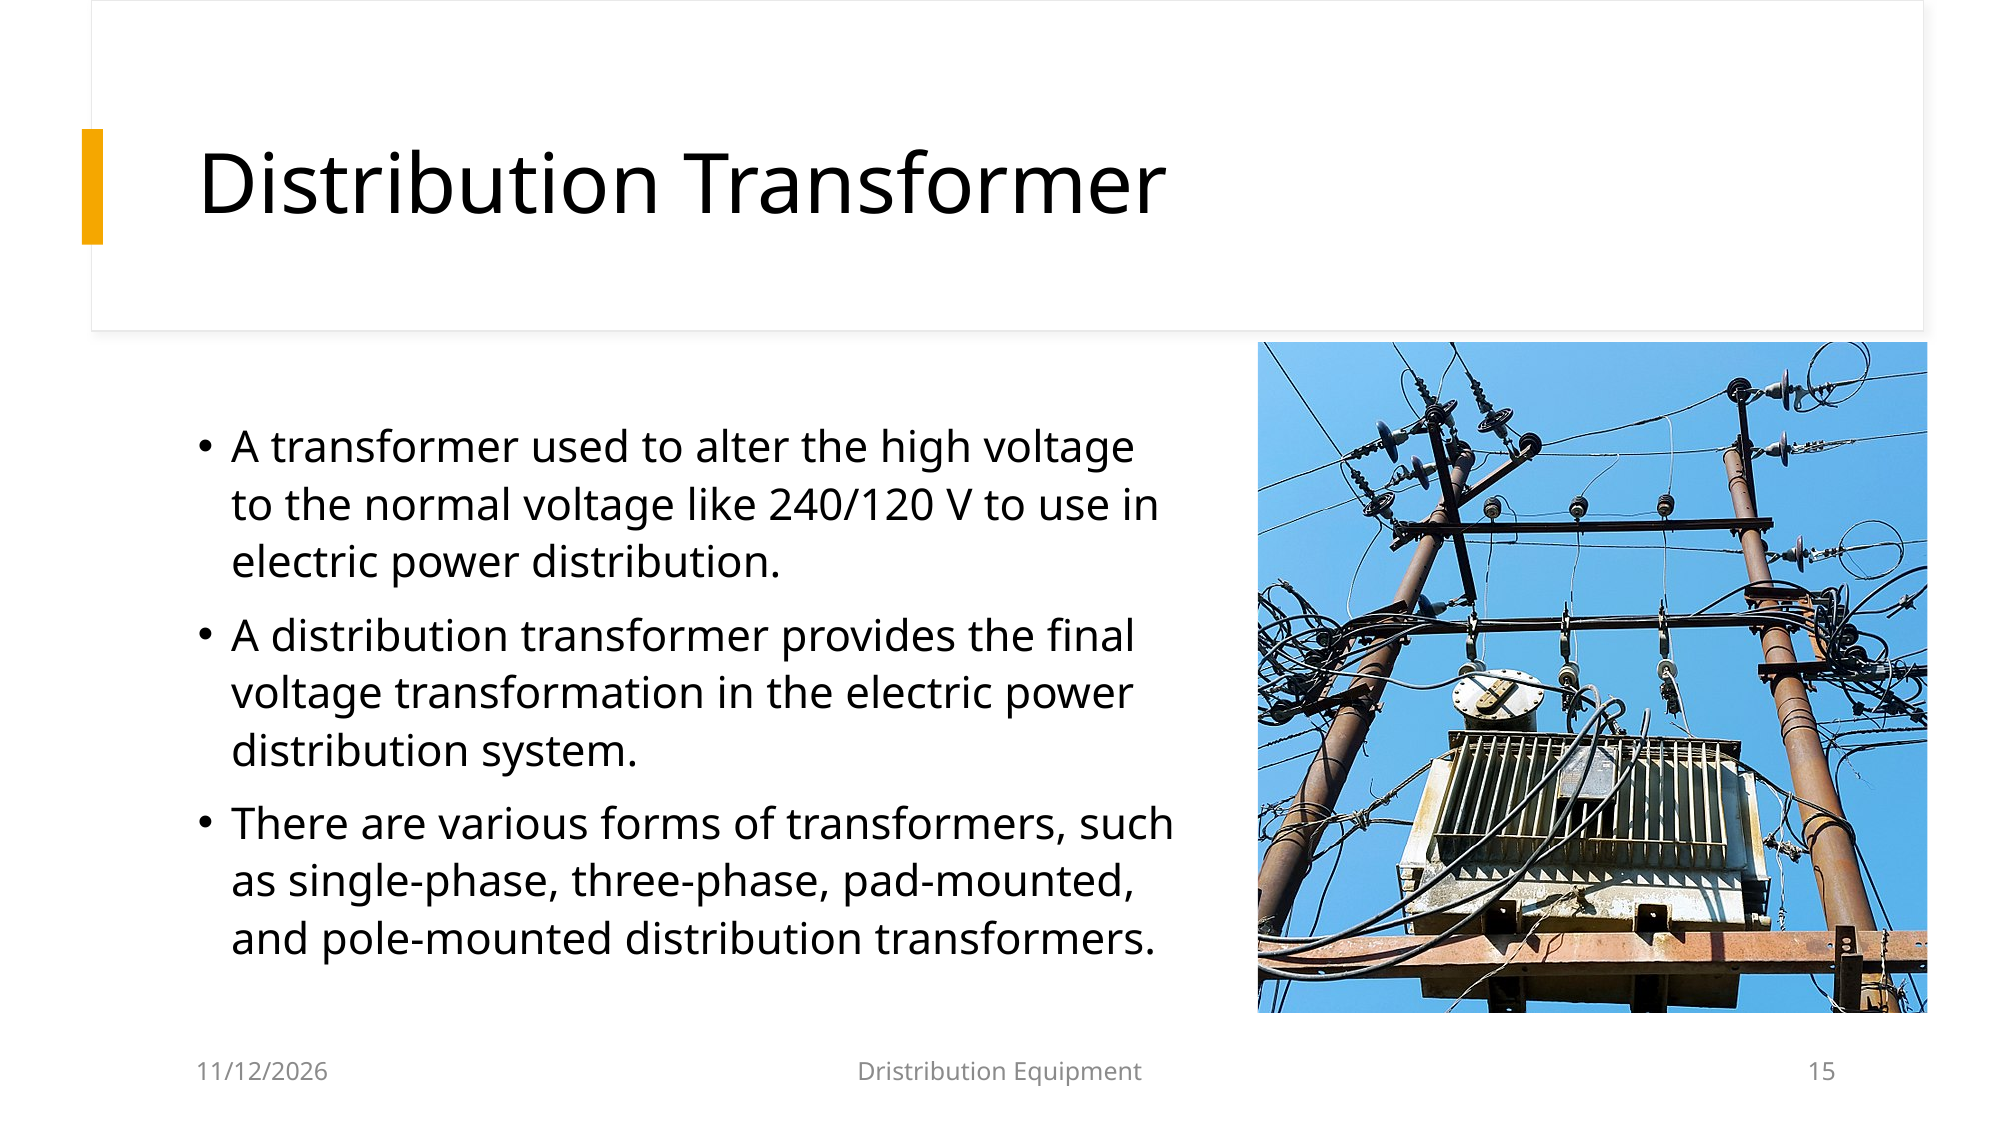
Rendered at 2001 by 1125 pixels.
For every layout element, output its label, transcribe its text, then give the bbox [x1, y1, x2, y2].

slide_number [180, 1042, 631, 1103]
title Distribution Transformer [183, 90, 1851, 284]
list A transformer used to alter the high voltage to the normal voltage like 240/120 V to use in electric power distribution. A distribution transformer provides the final voltage transformation in the electric power distribution system. There are various forms of transformers, such as single-phase, three-phase, pad-mounted, and pole-mounted distribution transformers. [183, 406, 1196, 1013]
picture [1257, 342, 1928, 1013]
slide_number 15 [1401, 1042, 1851, 1103]
footer Dristribution Equipment [662, 1042, 1338, 1103]
